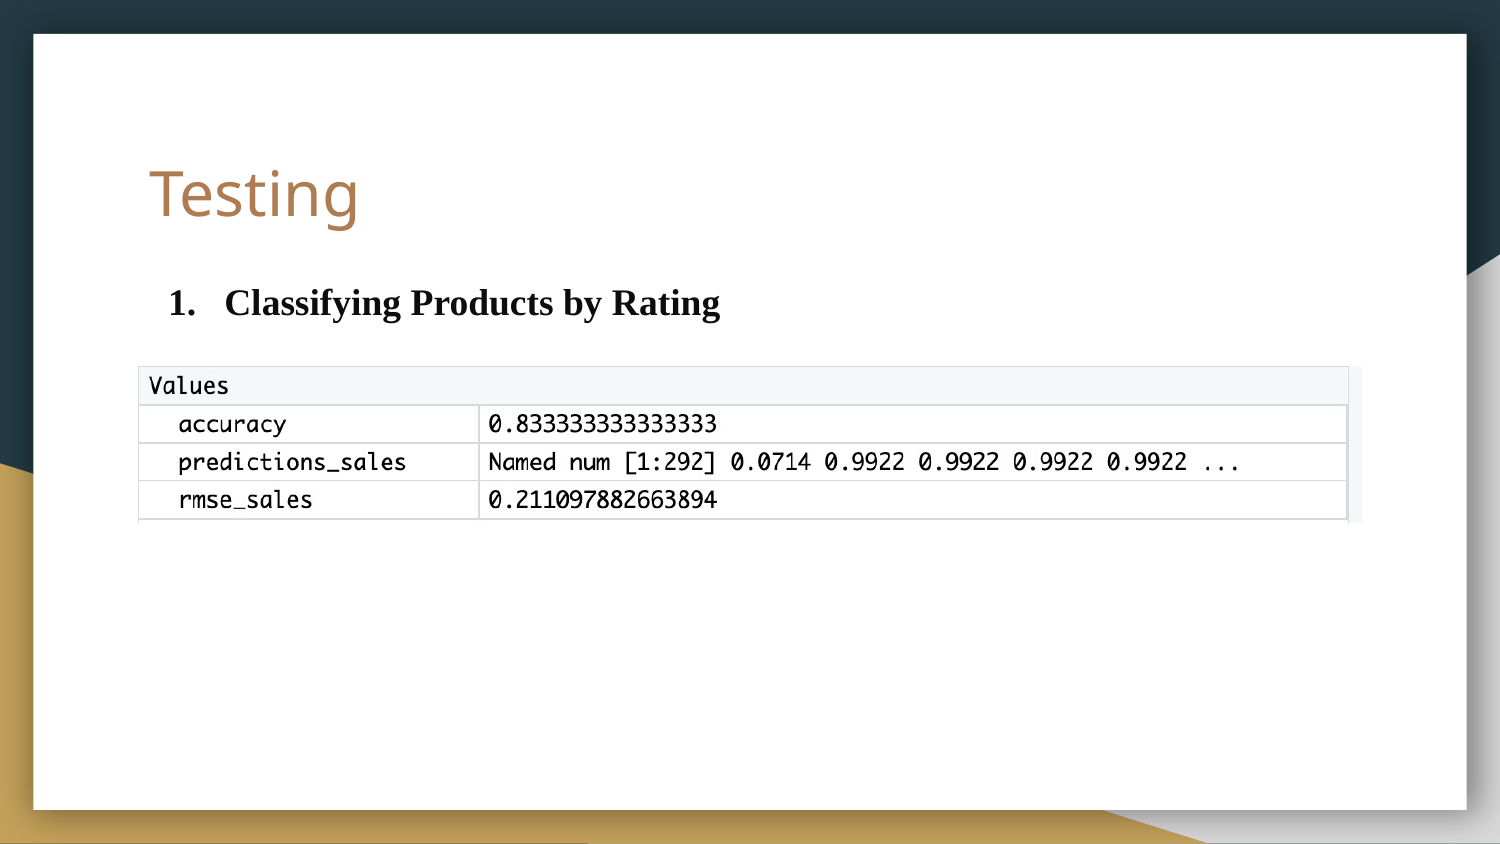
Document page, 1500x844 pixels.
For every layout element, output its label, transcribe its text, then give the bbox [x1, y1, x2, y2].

list Classifying Products by Rating [134, 255, 1392, 751]
picture [138, 366, 1362, 524]
title Testing [134, 138, 1366, 255]
